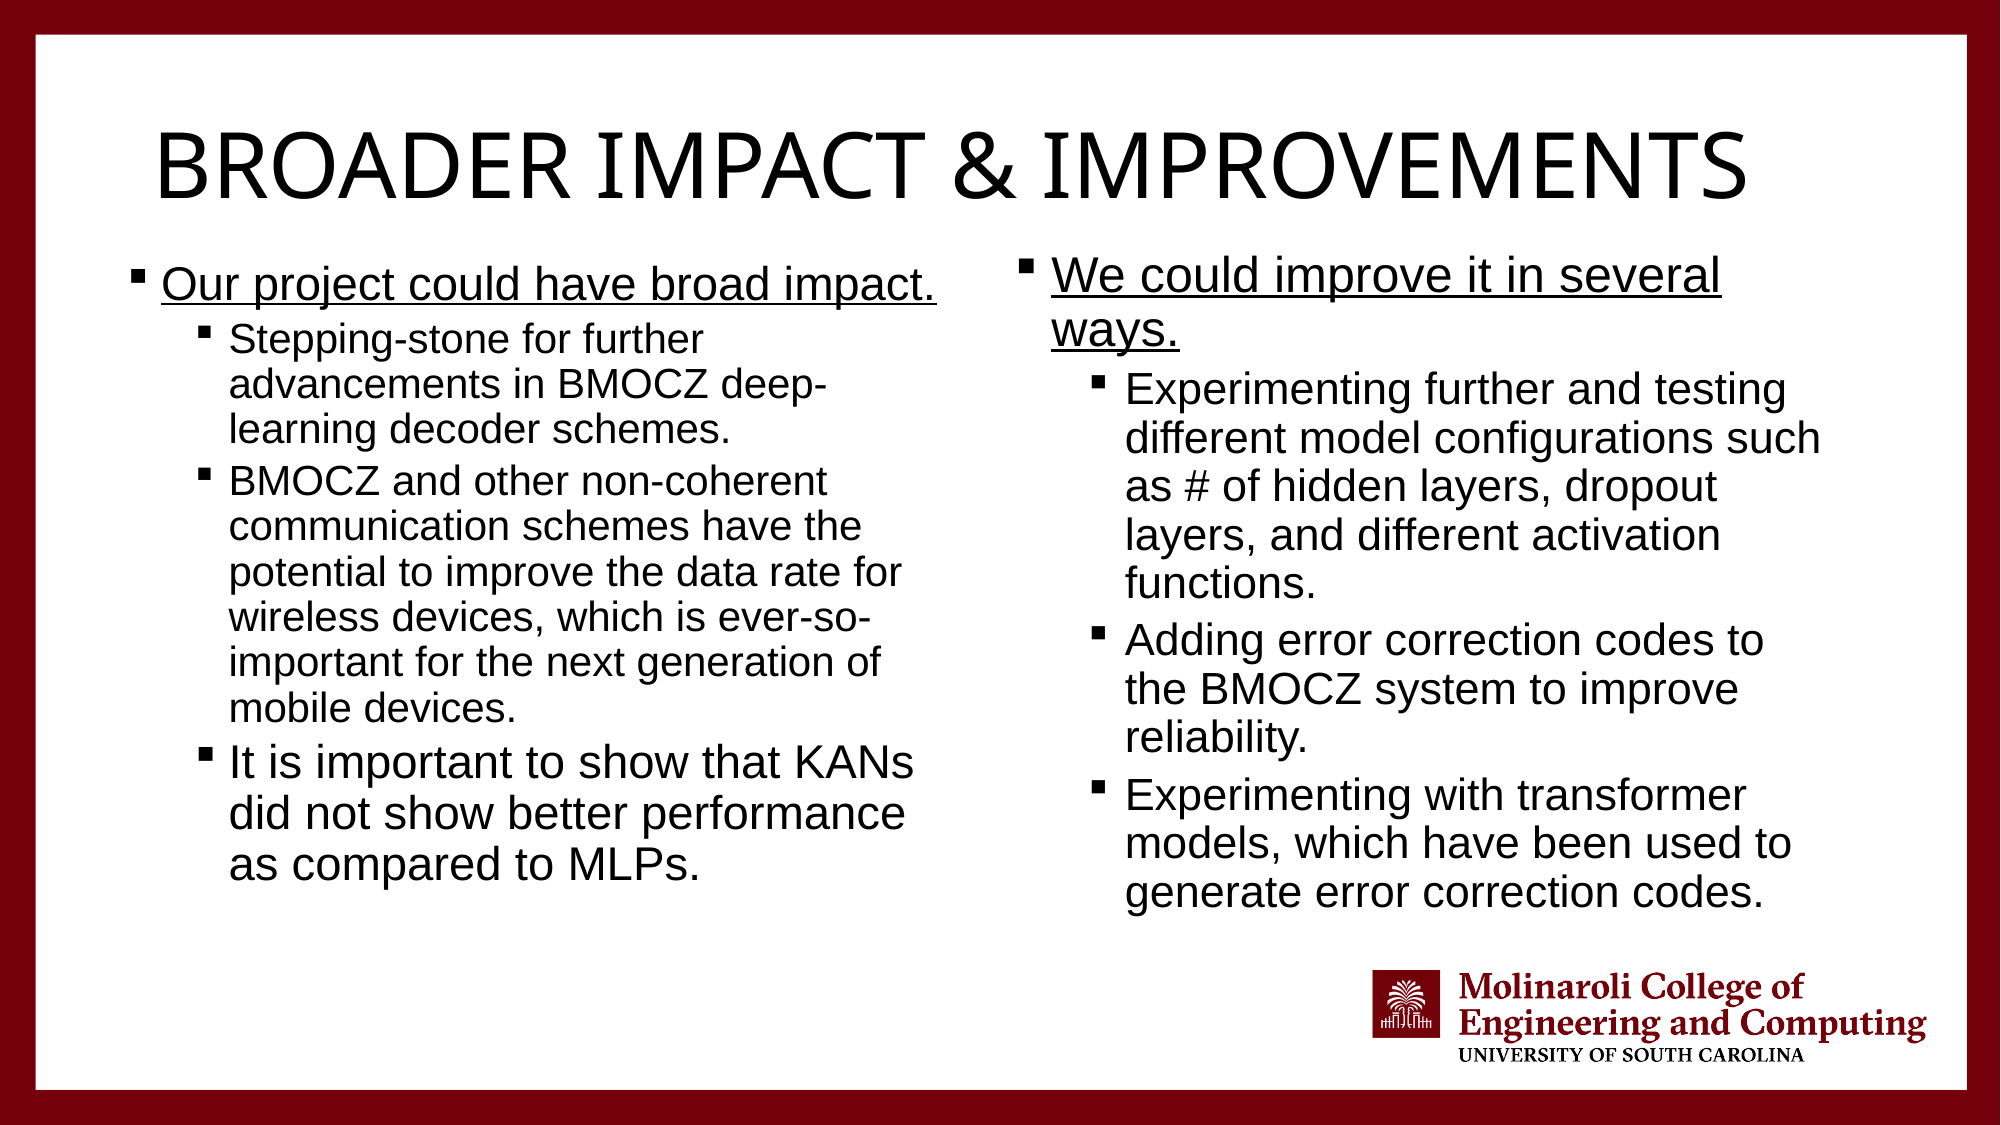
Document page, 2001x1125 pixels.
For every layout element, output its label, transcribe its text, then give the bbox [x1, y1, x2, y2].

text_box Our project could have broad impact. Stepping-stone for further advancements in BMOCZ deep-learning decoder schemes. BMOCZ and other non-coherent communication schemes have the potential to improve the data rate for wireless devices, which is ever-so-important for the next generation of mobile devices. It is important to show that KANs did not show better performance as compared to MLPs. [112, 251, 966, 916]
text_box We could improve it in several ways. Experimenting further and testing different model configurations such as # of hidden layers, dropout layers, and different activation functions. Adding error correction codes to the BMOCZ system to improve reliability. Experimenting with transformer models, which have been used to generate error correction codes. [999, 241, 1854, 926]
title Broader Impact & Improvements [137, 59, 1794, 278]
picture [0, 0, 2001, 1125]
